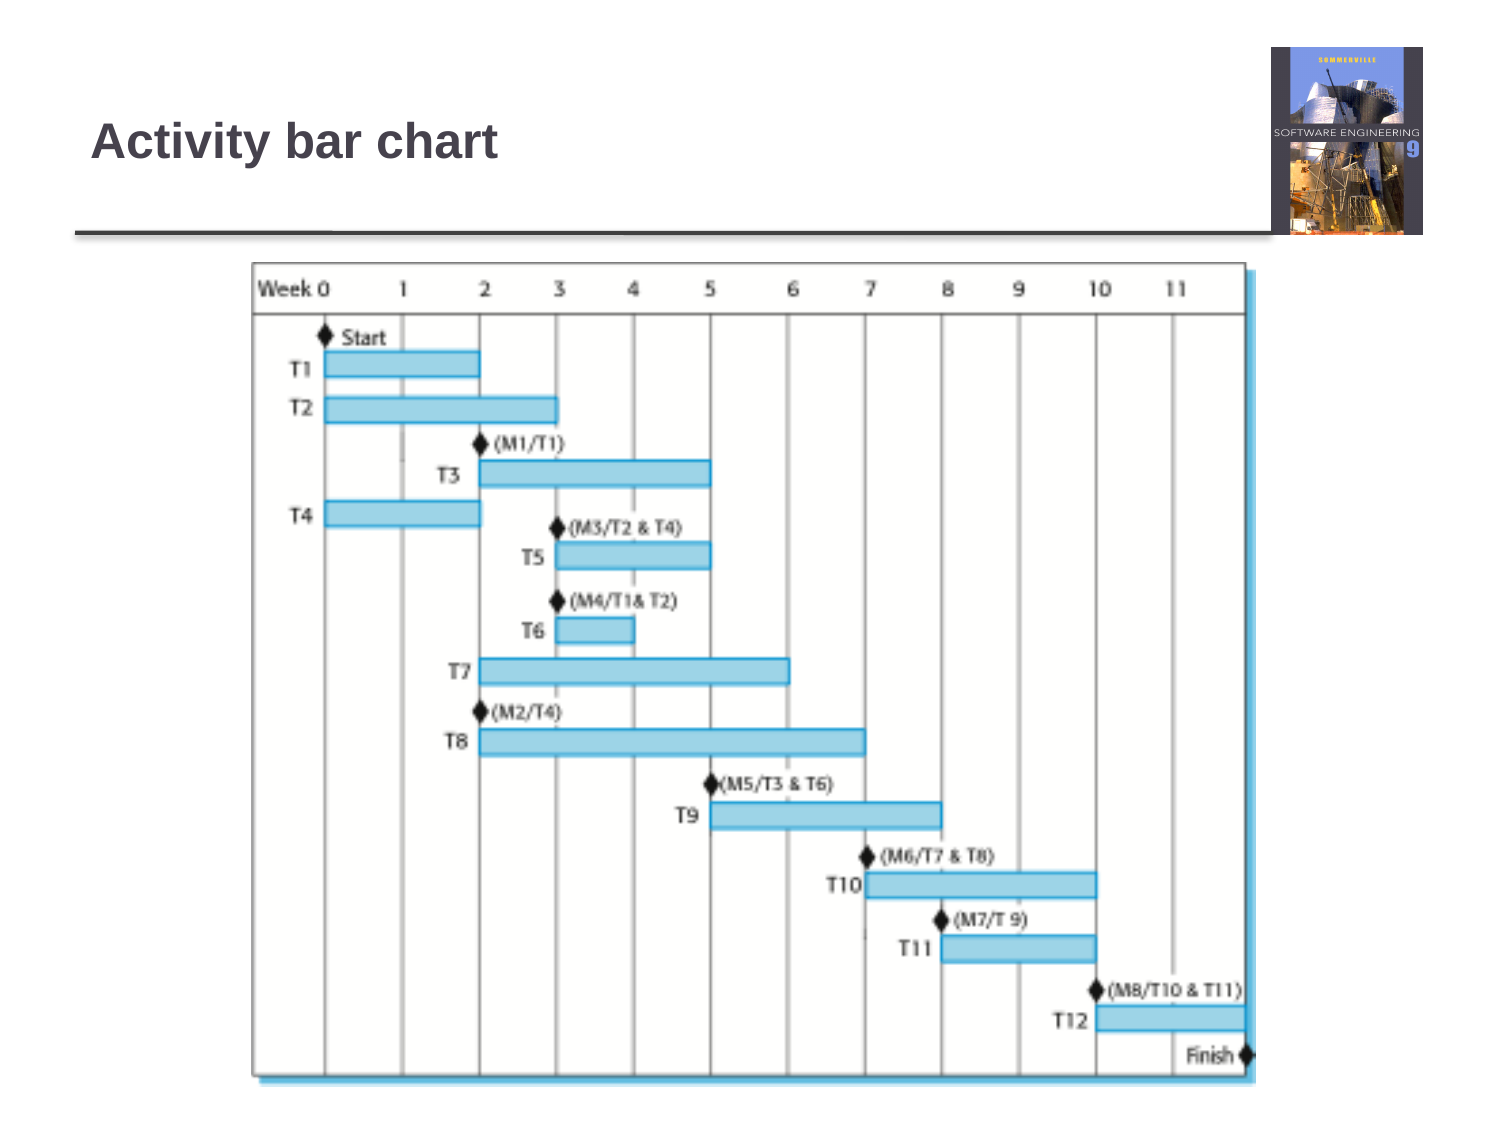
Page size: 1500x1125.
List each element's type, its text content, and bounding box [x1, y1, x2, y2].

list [225, 262, 1272, 1087]
title Activity bar chart [74, 44, 1272, 233]
picture [1272, 47, 1423, 235]
